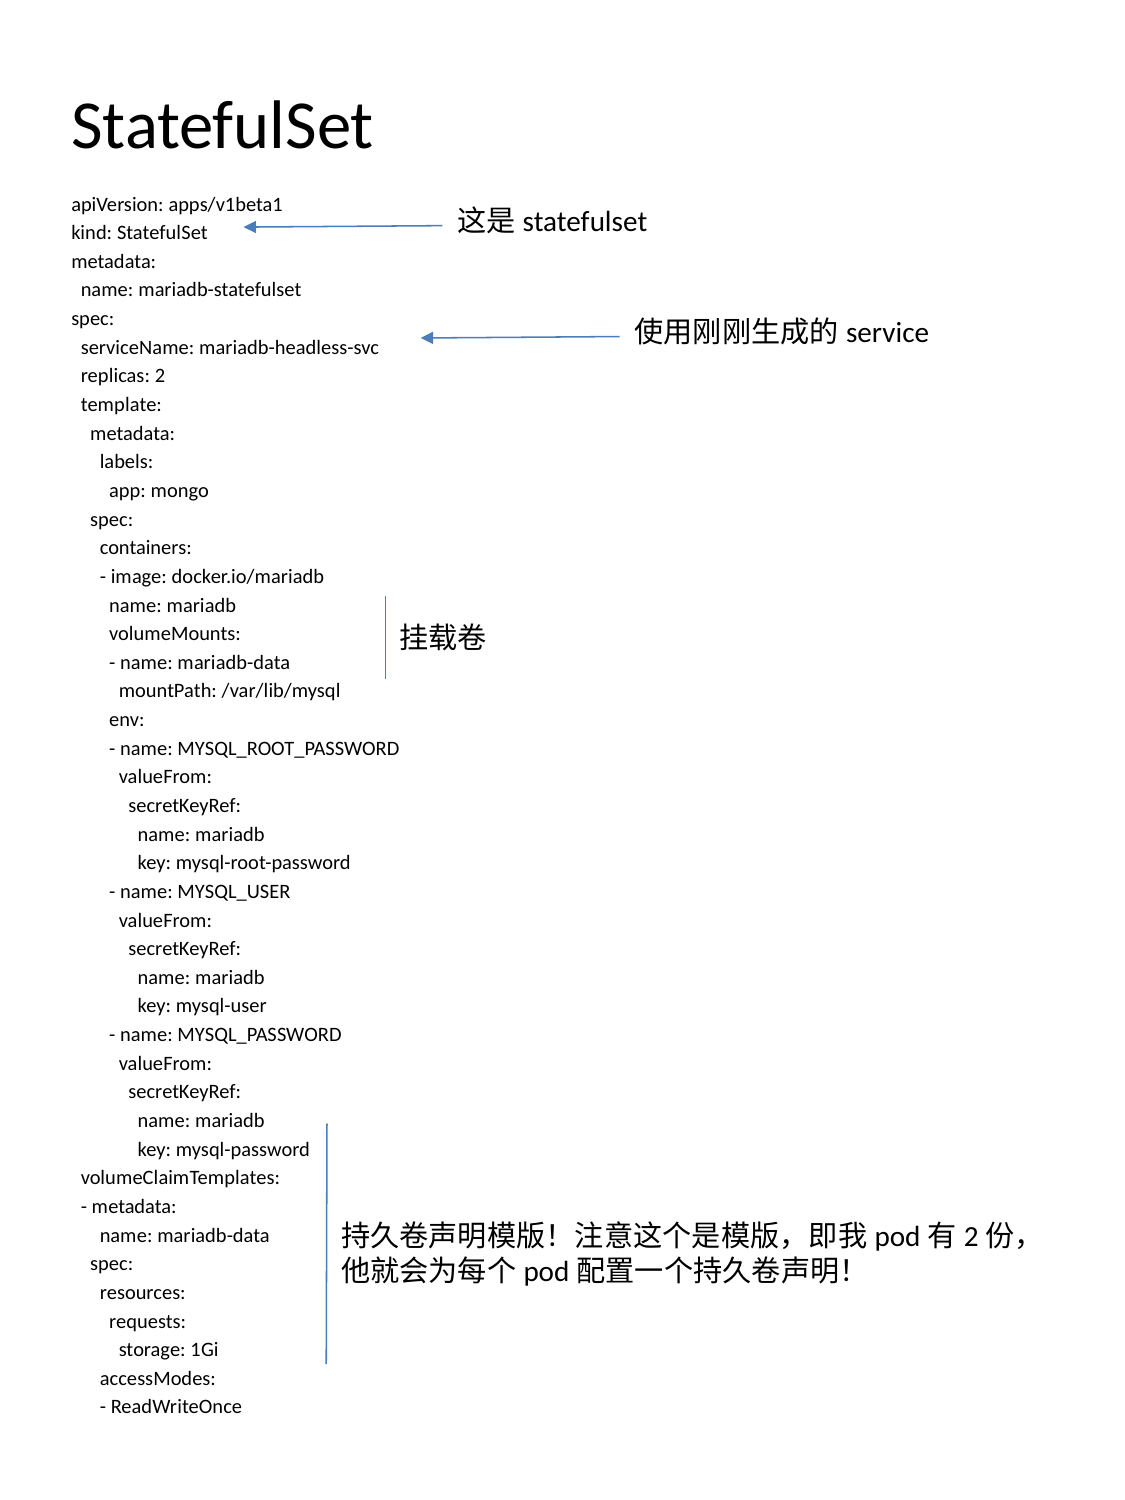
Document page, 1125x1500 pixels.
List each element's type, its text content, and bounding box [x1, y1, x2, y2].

text_box 挂载卷 [390, 612, 1091, 663]
text_box 这是statefulset [442, 195, 1125, 245]
list apiVersion: apps/v1beta1 kind: StatefulSet metadata: name: mariadb-statefulset spec: serviceName: mariadb-headless-svc replicas: 2 template: metadata: labels: app: mongo spec: containers: - image: docker.io/mariadb name: mariadb volumeMounts: - name: mariadb-data mountPath: /var/lib/mysql env: - name: MYSQL_ROOT_PASSWORD valueFrom: secretKeyRef: name: mariadb key: mysql-root-password - name: MYSQL_USER valueFrom: secretKeyRef: name: mariadb key: mysql-user - name: MYSQL_PASSWORD valueFrom: secretKeyRef: name: mariadb key: mysql-password volumeClaimTemplates: - metadata: name: mariadb-data spec: resources: requests: storage: 1Gi accessModes: - ReadWriteOnce [56, 183, 1069, 1447]
text_box 持久卷声明模版！注意这个是模版，即我pod有2份，他就会为每个pod配置一个持久卷声明！ [332, 1210, 1033, 1295]
text_box 使用刚刚生成的service [619, 305, 1125, 356]
title StatefulSet [56, 60, 1069, 183]
